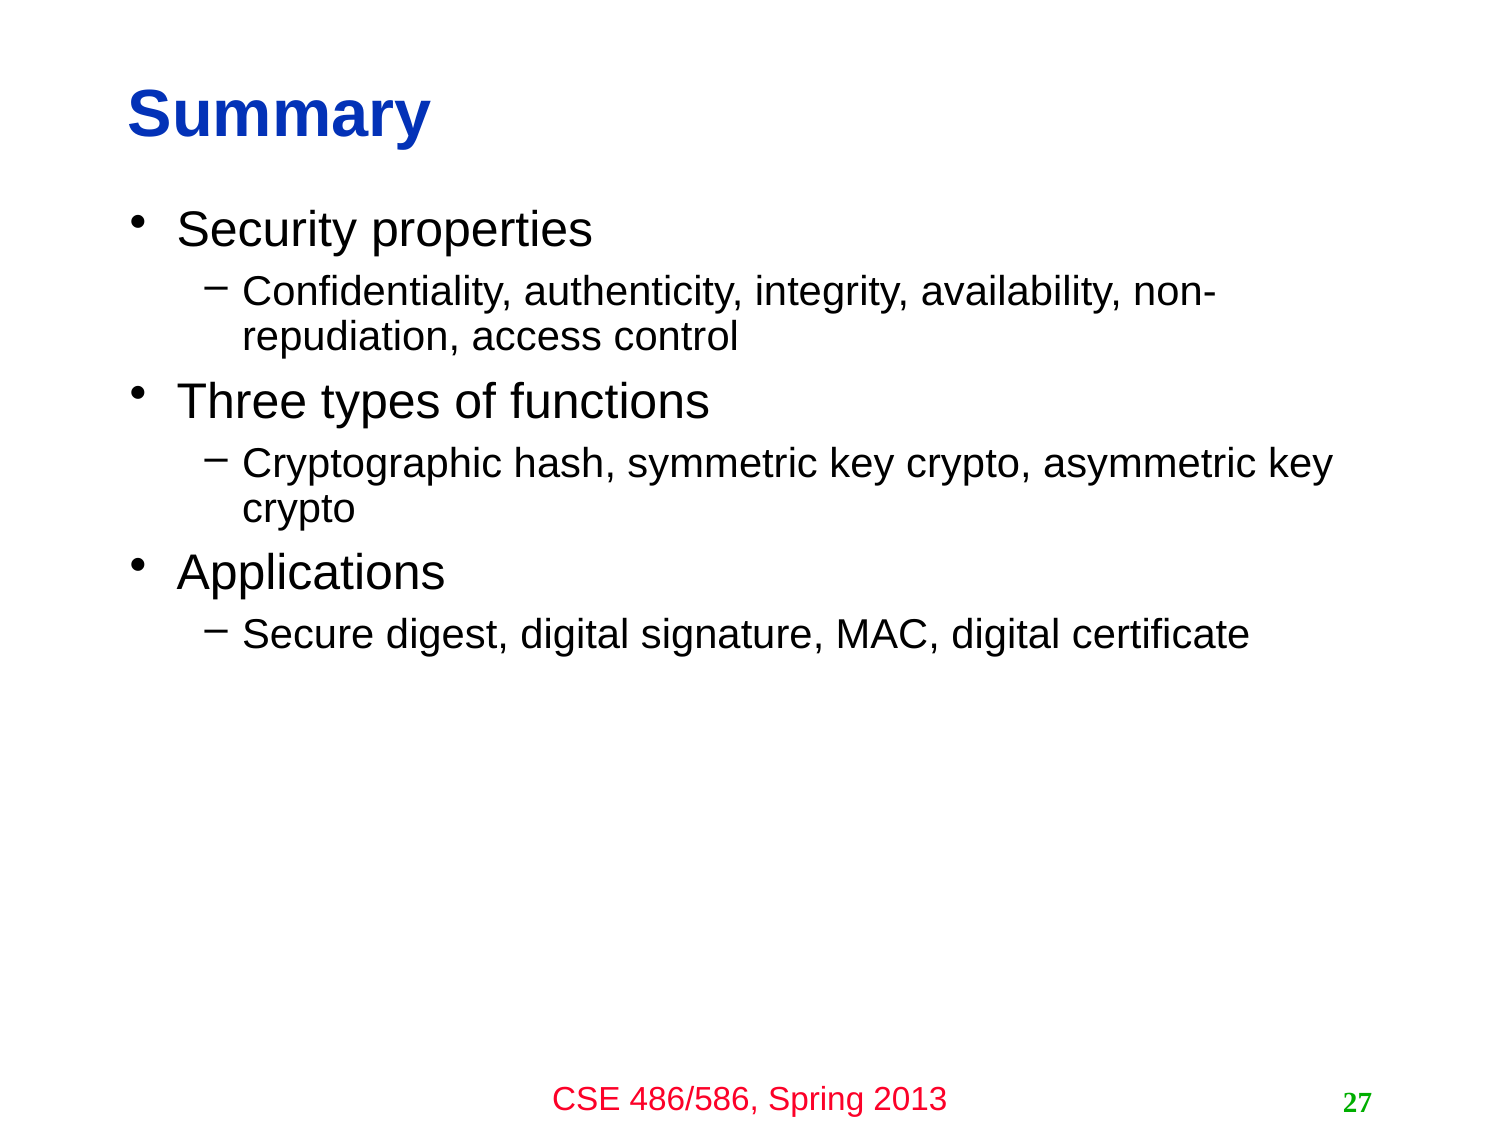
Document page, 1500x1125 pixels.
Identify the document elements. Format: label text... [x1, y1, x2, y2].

list Security properties Confidentiality, authenticity, integrity, availability, non-repudiation, access control Three types of functions Cryptographic hash, symmetric key crypto, asymmetric key crypto Applications Secure digest, digital signature, MAC, digital certificate [114, 195, 1376, 1005]
slide_number 27 [1074, 1076, 1388, 1125]
title Summary [112, 53, 1310, 176]
